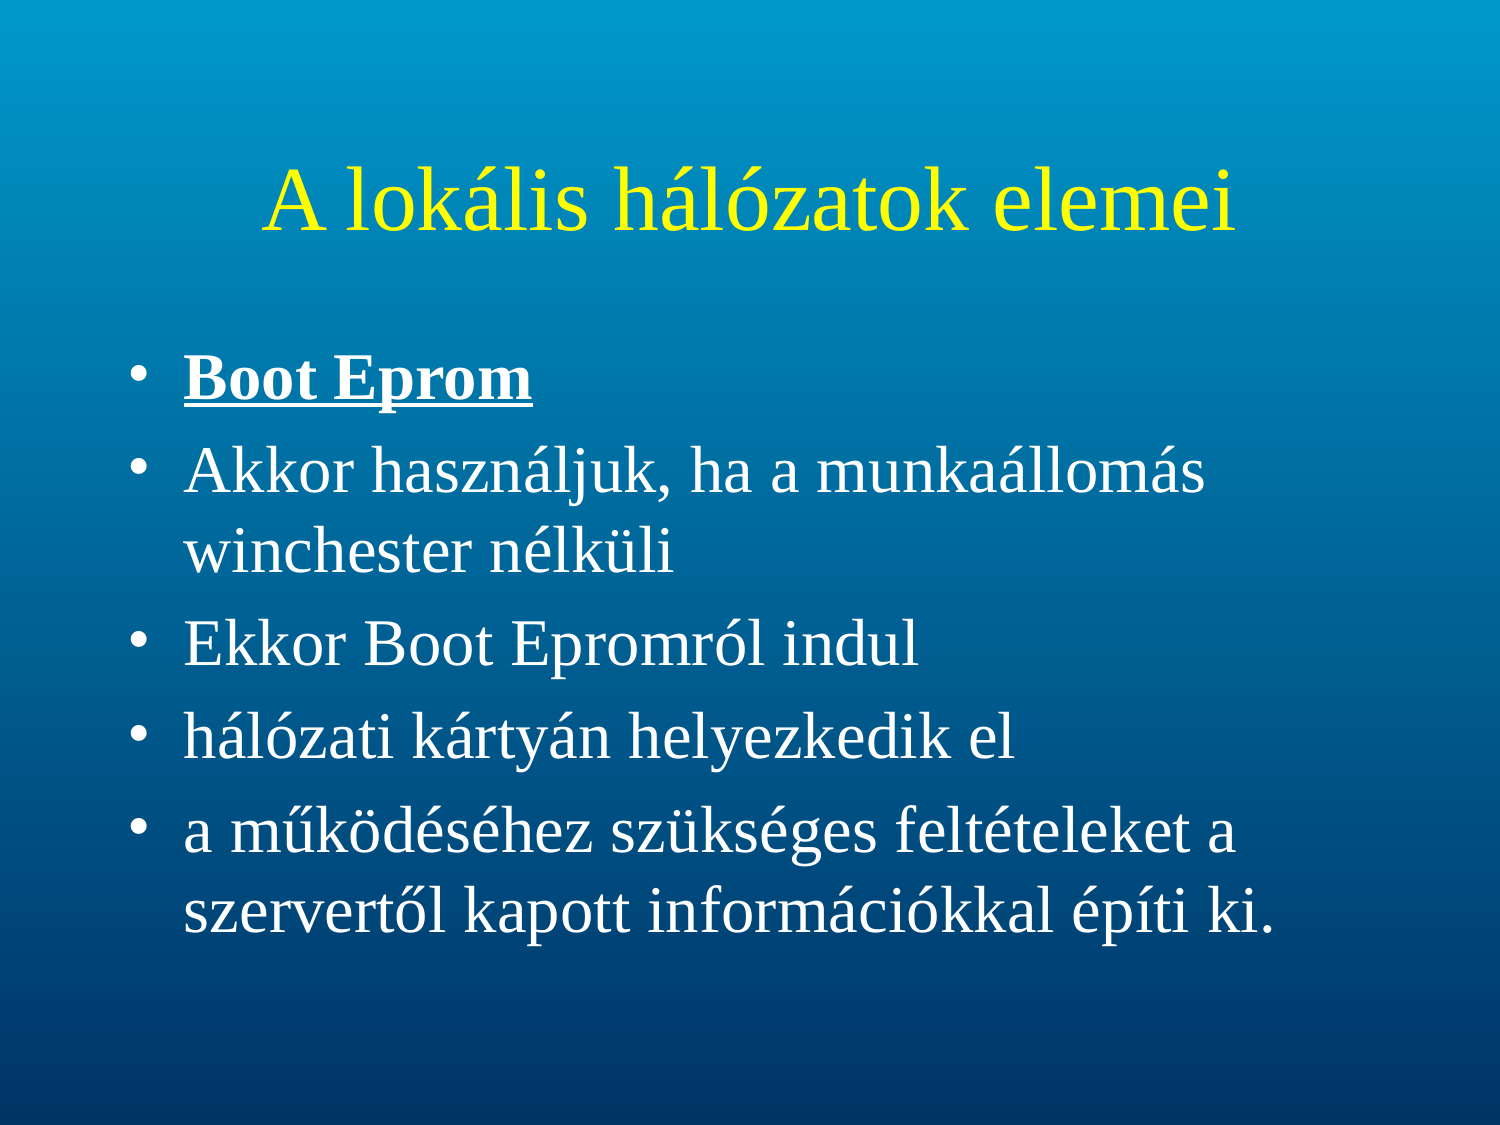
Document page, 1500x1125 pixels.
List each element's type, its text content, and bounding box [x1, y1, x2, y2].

list Boot Eprom Akkor használjuk, ha a munkaállomás winchester nélküli Ekkor Boot Epromról indul hálózati kártyán helyezkedik el a működéséhez szükséges feltételeket a szervertől kapott információkkal építi ki. [112, 324, 1388, 1000]
title A lokális hálózatok elemei [112, 99, 1388, 288]
